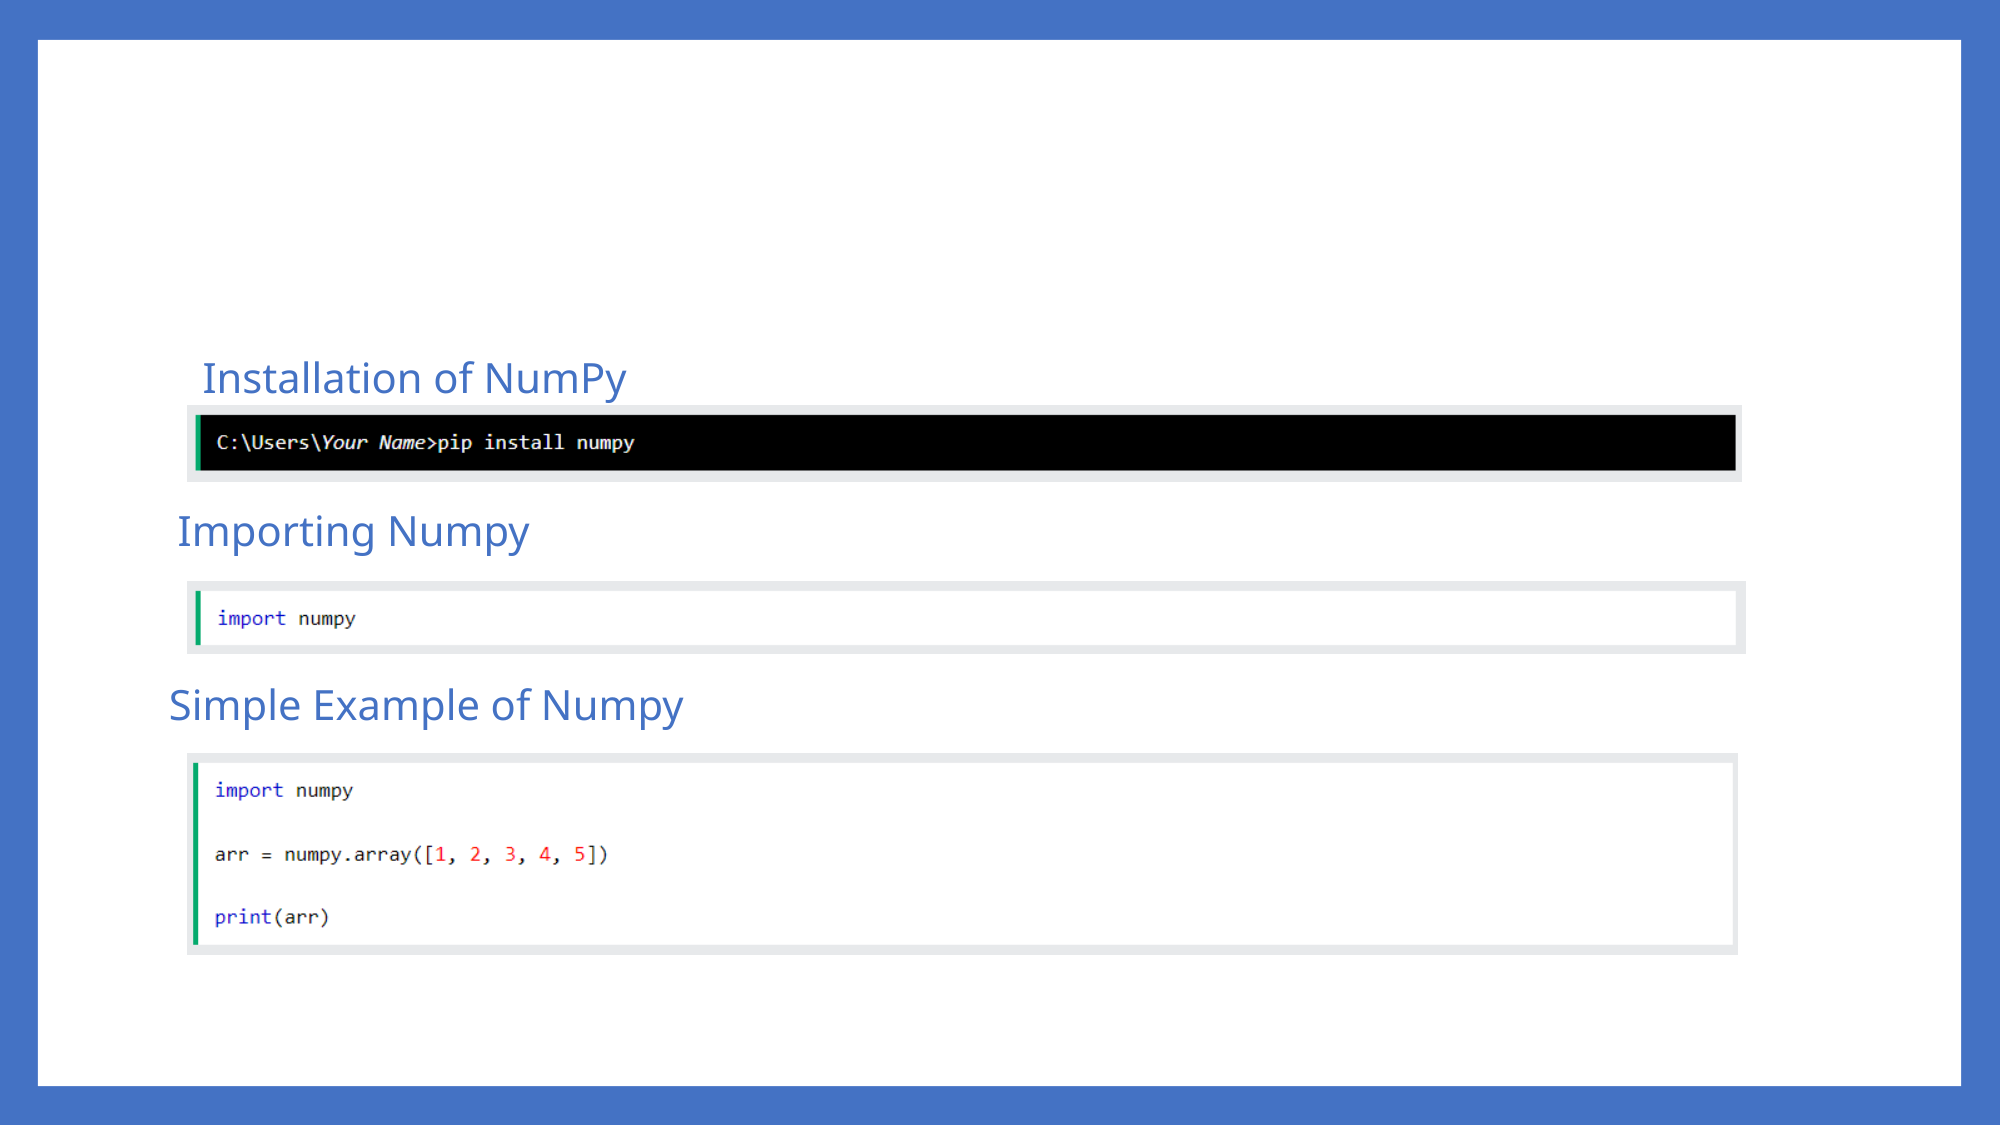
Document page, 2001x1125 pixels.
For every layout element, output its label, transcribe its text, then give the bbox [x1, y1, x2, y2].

text_box Importing Numpy [162, 496, 545, 562]
list Installation of NumPy [187, 75, 1873, 729]
picture [187, 580, 1746, 654]
text_box Simple Example of Numpy [154, 670, 699, 736]
picture [187, 405, 1742, 482]
picture [187, 752, 1738, 955]
